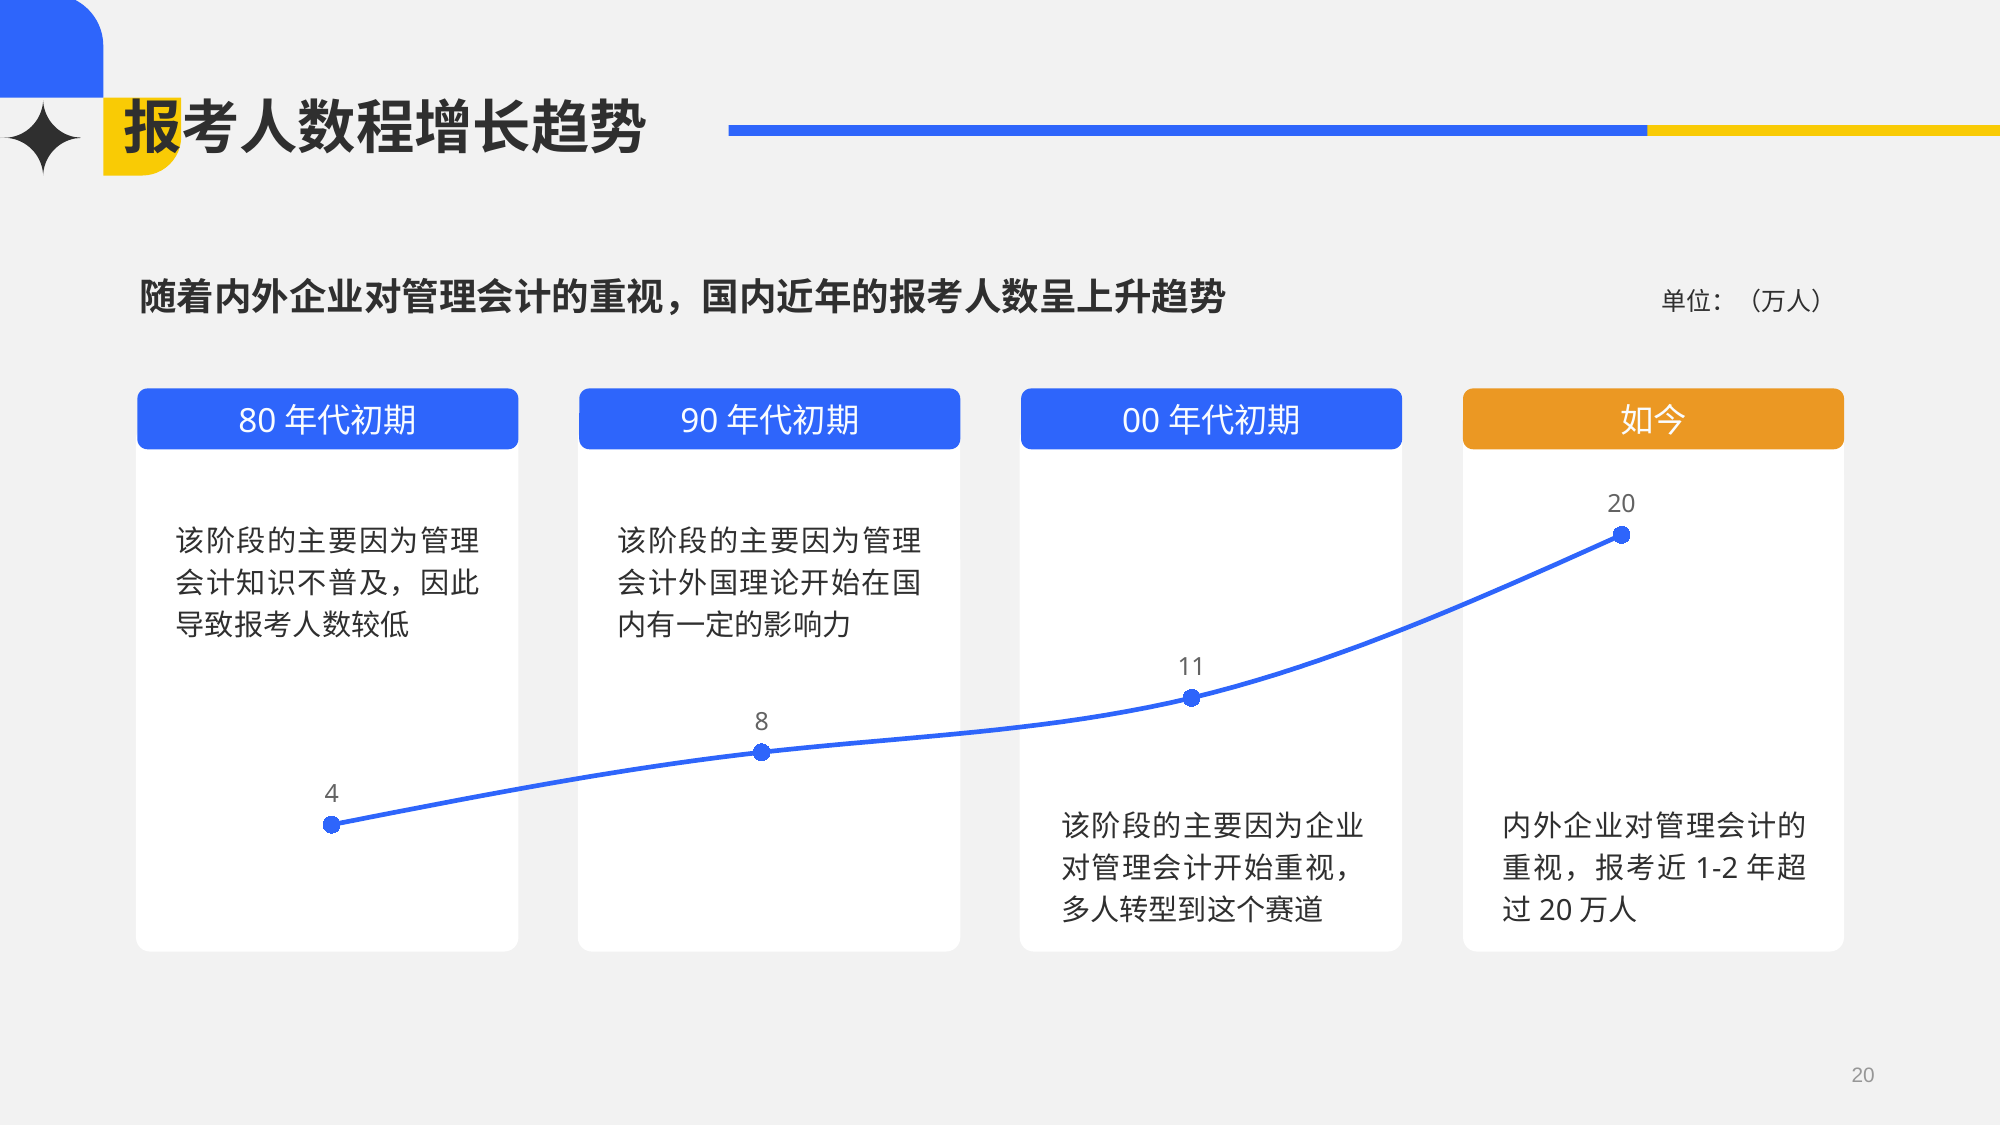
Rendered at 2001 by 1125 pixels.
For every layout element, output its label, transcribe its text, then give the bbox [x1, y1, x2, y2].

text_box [108, 273, 1849, 952]
title 报考人数程增长趋势 [108, 0, 1890, 169]
slide_number 20 [1452, 1056, 1890, 1092]
